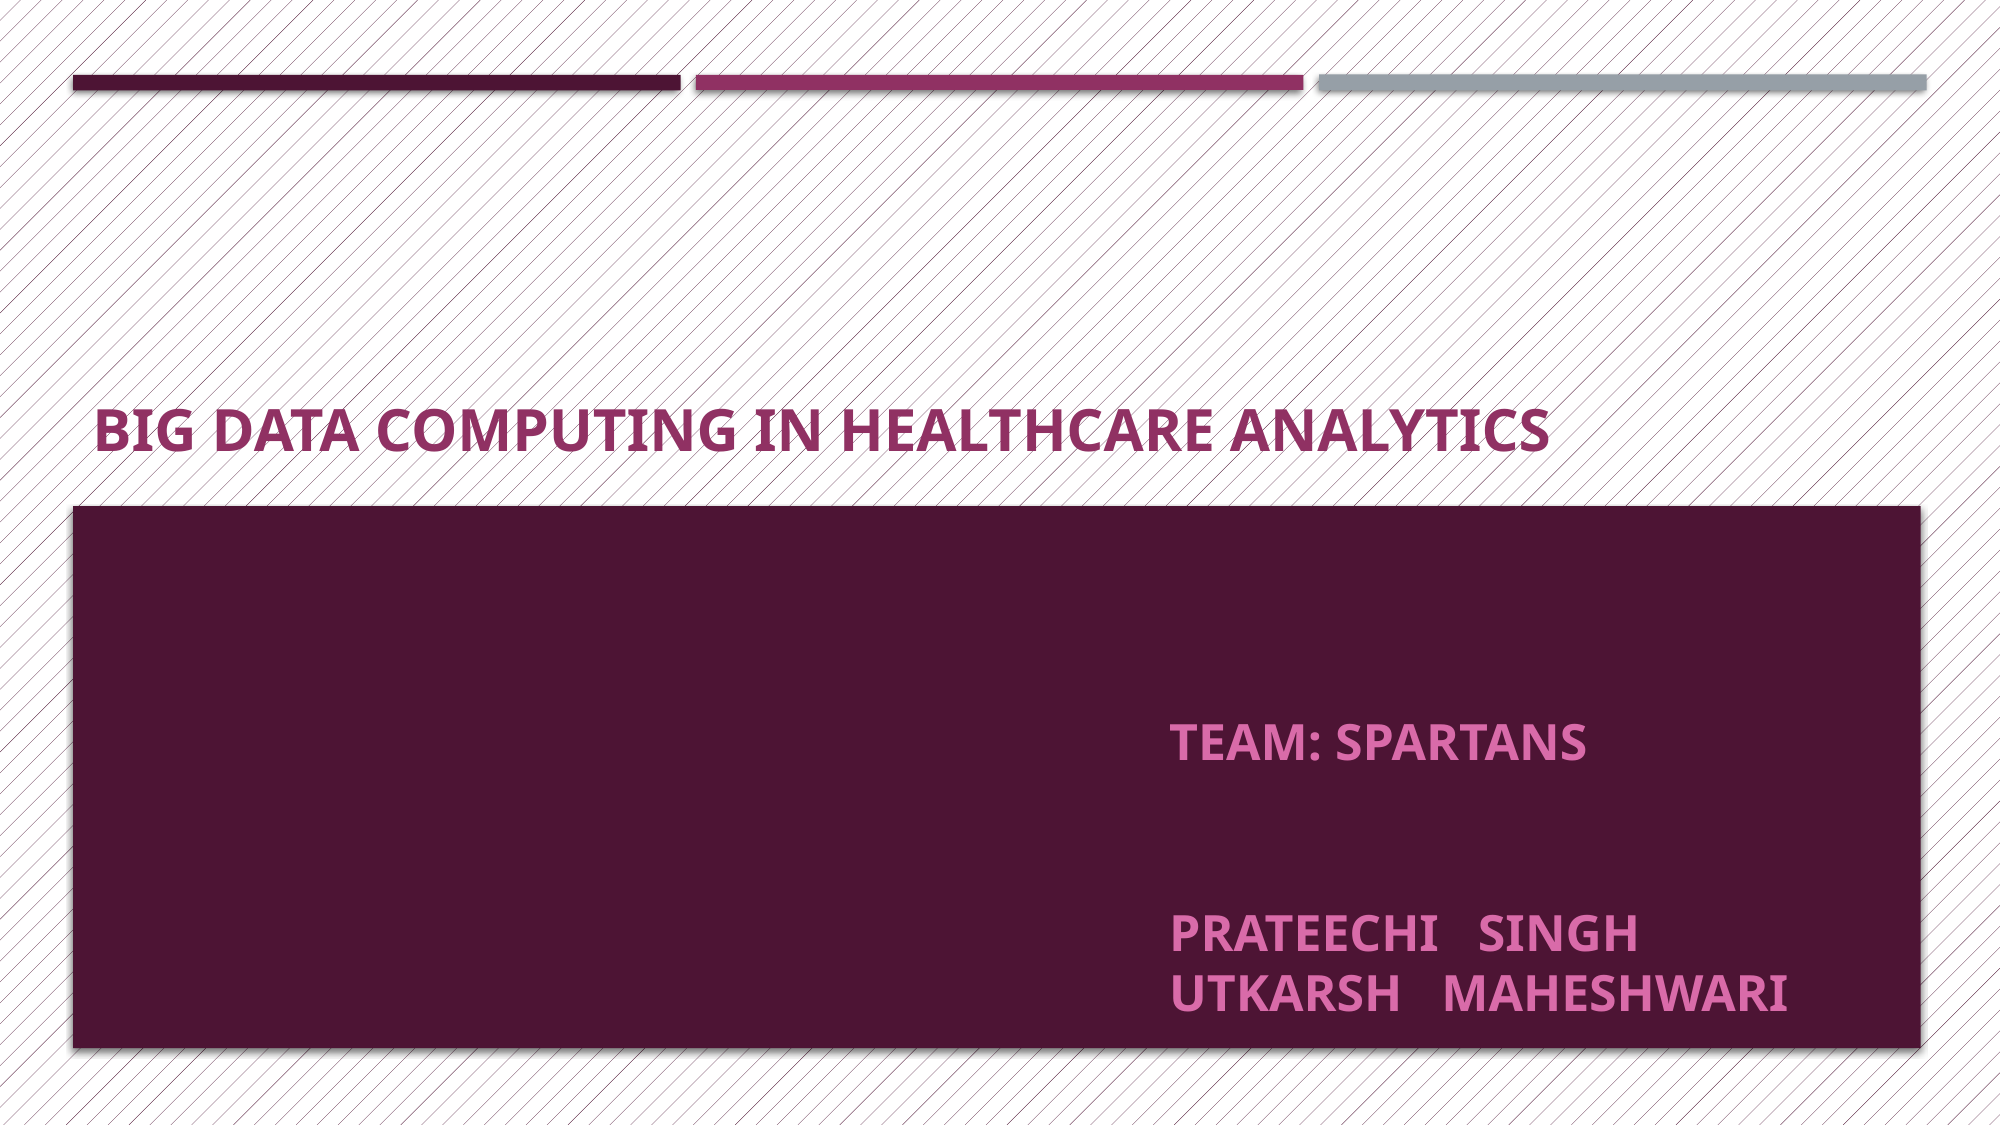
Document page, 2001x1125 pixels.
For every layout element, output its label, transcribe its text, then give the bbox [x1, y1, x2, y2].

slide_number 1 [1732, 977, 1899, 1037]
subtitle BIG DATA COMPUTING IN HEALTHCARE ANALYTICS [77, 385, 1923, 502]
text_box PRATEECHI SINGH UTKARSH MAHESHWARI [1154, 893, 1910, 1029]
text_box TEAM: SPARTANS [1154, 703, 1941, 778]
